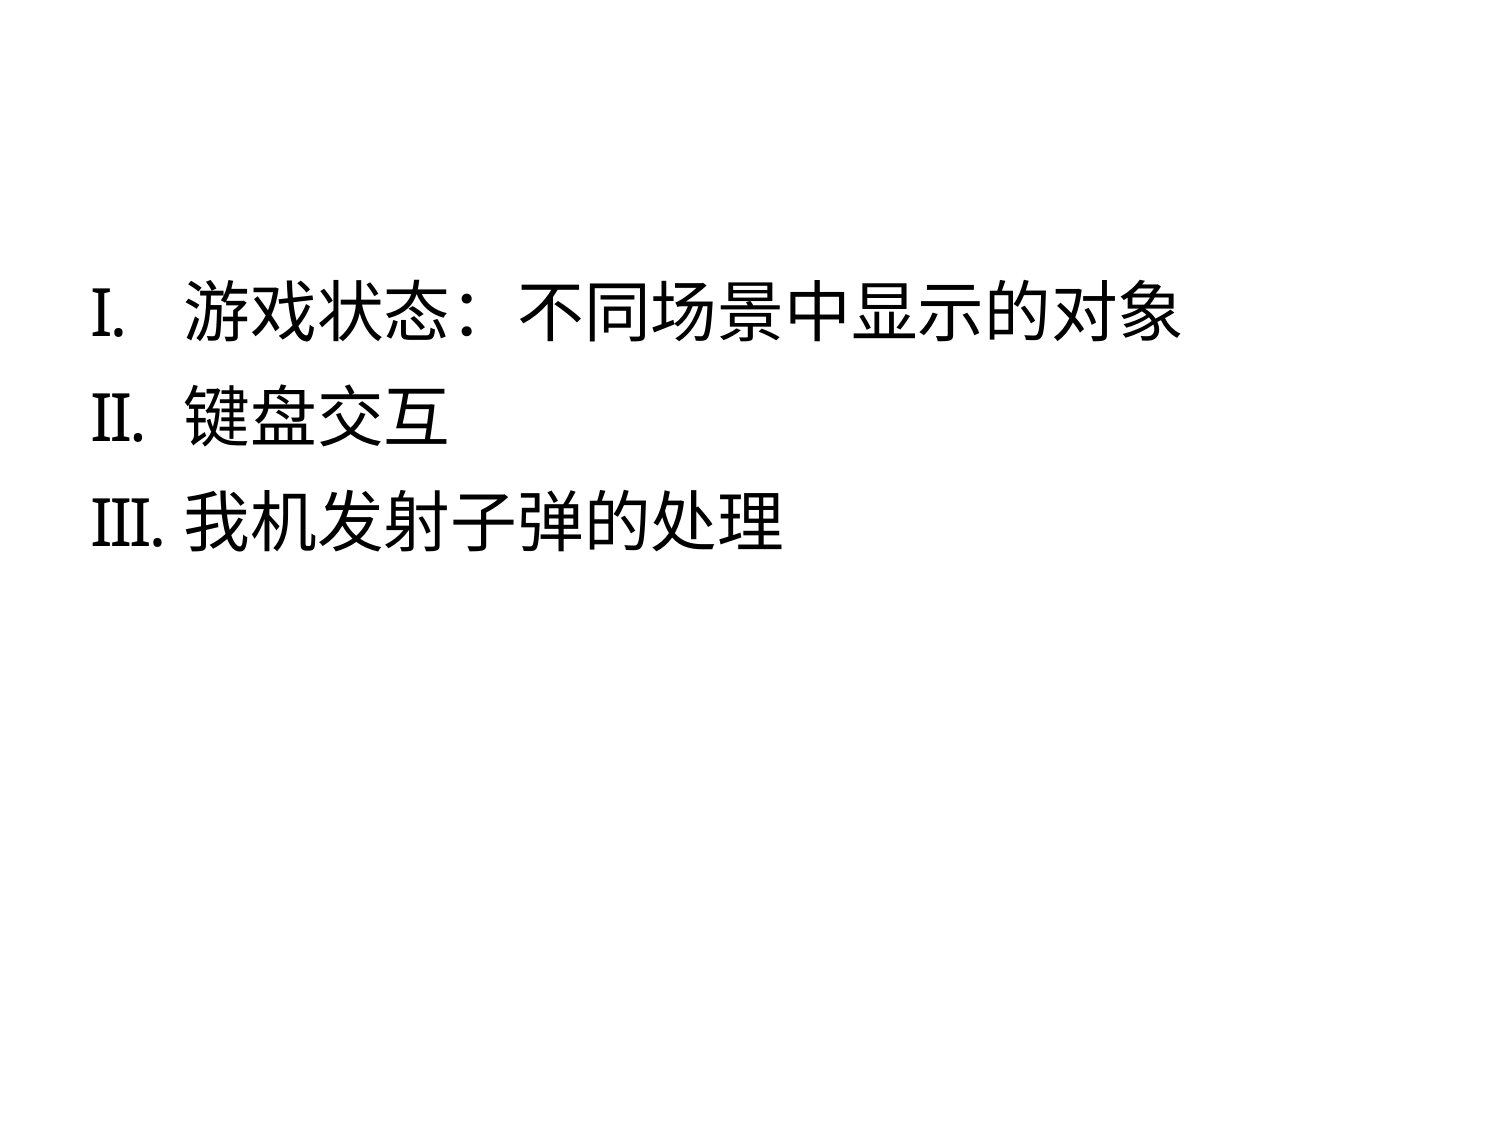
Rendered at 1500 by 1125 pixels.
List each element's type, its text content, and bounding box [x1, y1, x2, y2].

list 游戏状态：不同场景中显示的对象 键盘交互 我机发射子弹的处理 [75, 262, 1425, 1000]
